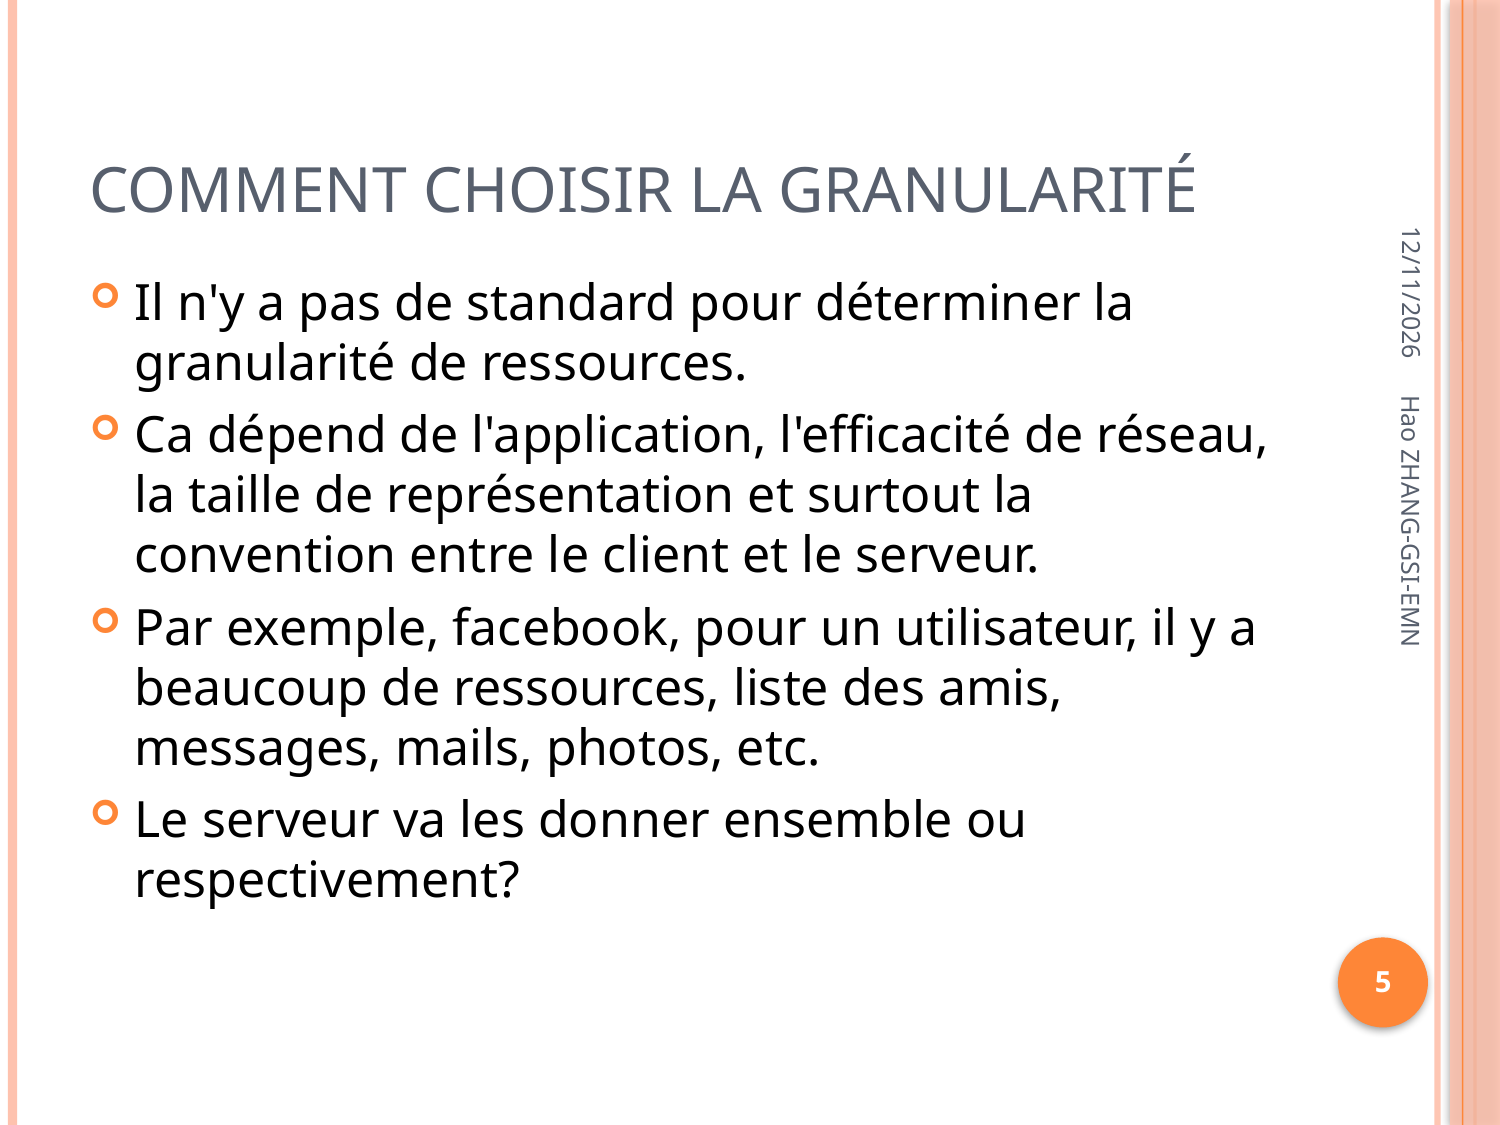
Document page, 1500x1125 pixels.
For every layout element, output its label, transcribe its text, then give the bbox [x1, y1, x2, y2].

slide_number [1378, 43, 1442, 374]
title Comment choisir la granularité [75, 45, 1300, 233]
list Il n'y a pas de standard pour déterminer la granularité de ressources. Ca dépend de l'application, l'efficacité de réseau, la taille de représentation et surtout la convention entre le client et le serveur. Par exemple, facebook, pour un utilisateur, il y a beaucoup de ressources, liste des amis, messages, mails, photos, etc. Le serveur va les donner ensemble ou respectivement? [75, 262, 1300, 1062]
slide_number 5 [1333, 940, 1434, 1027]
footer Hao ZHANG-GSI-EMN [1379, 380, 1440, 906]
